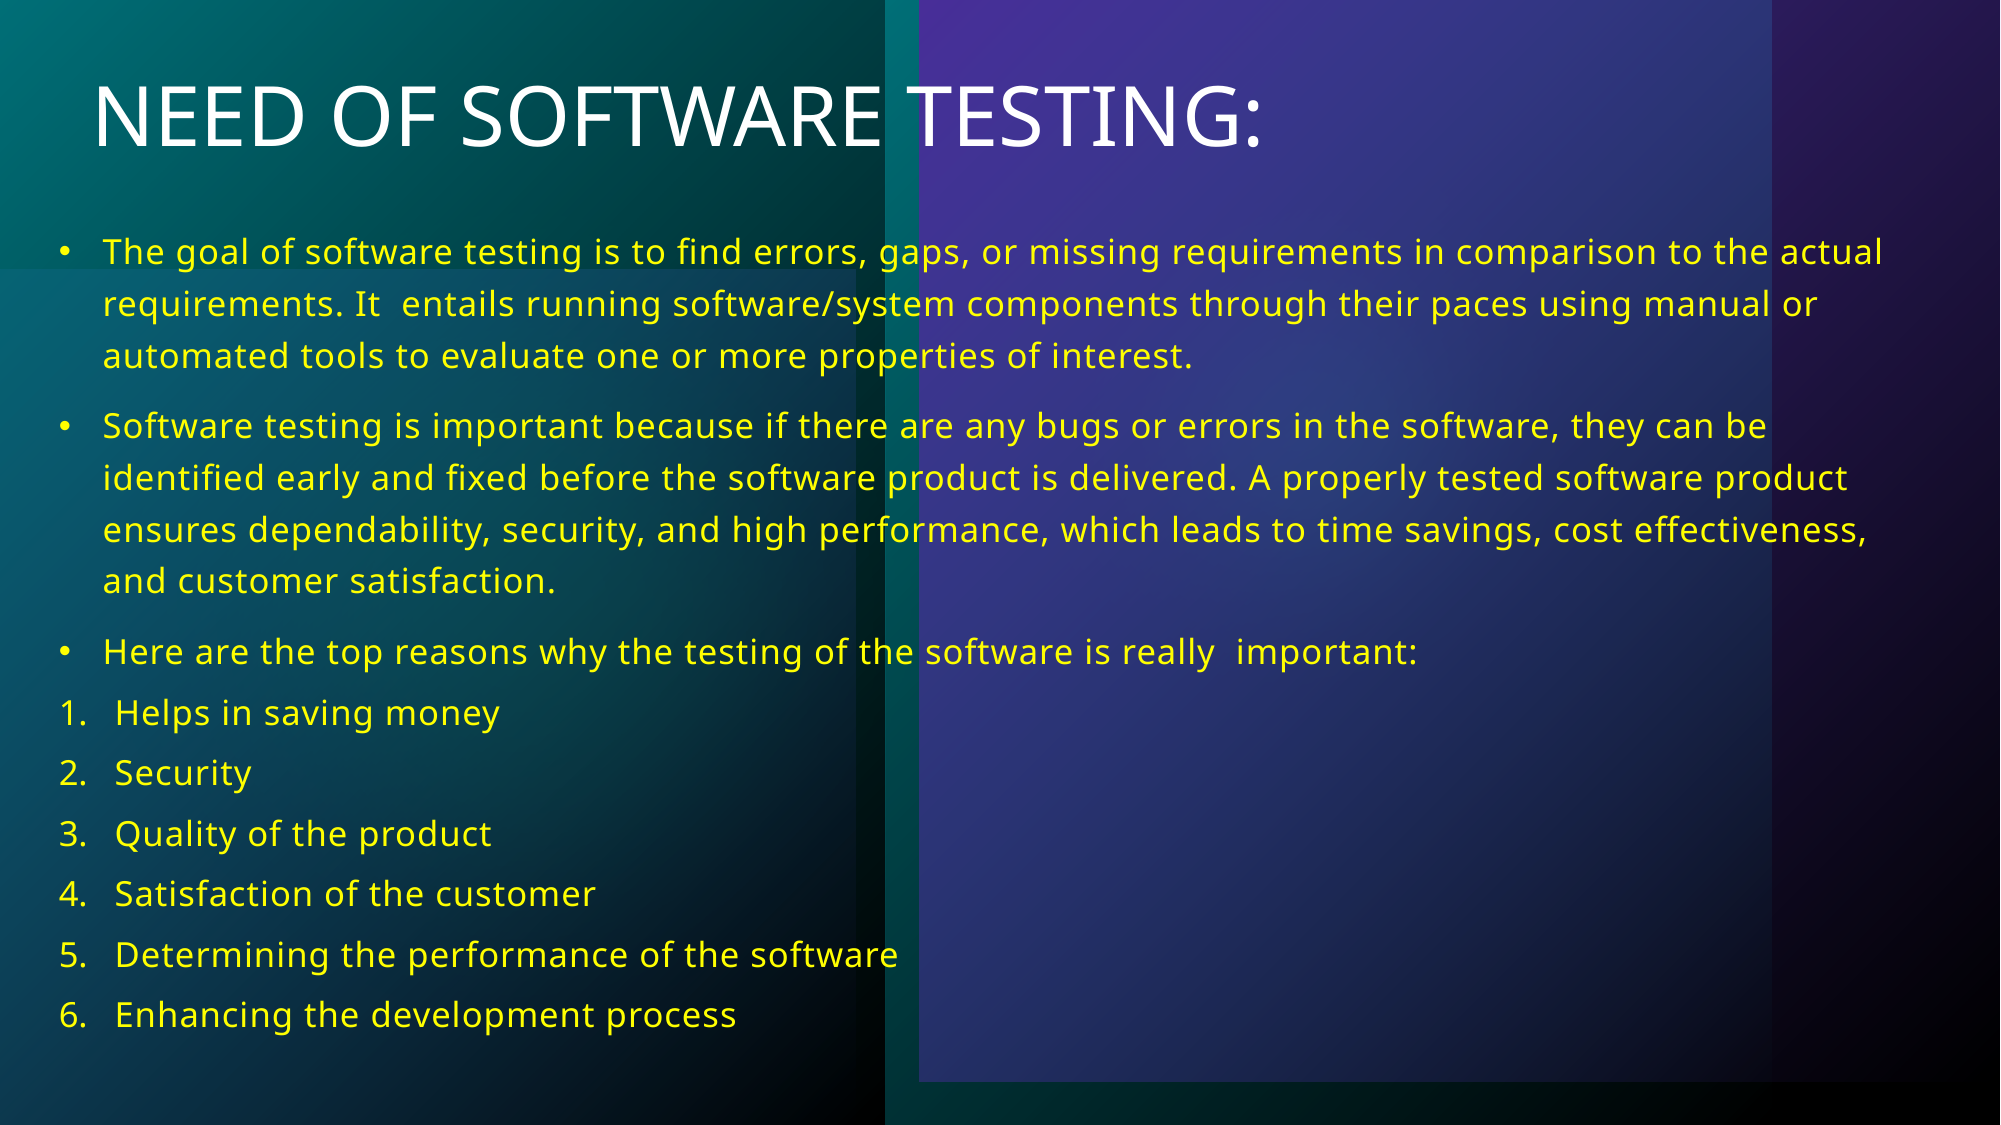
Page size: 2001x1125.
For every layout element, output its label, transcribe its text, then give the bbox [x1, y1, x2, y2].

list The goal of software testing is to find errors, gaps, or missing requirements in comparison to the actual requirements. It entails running software/system components through their paces using manual or automated tools to evaluate one or more properties of interest. Software testing is important because if there are any bugs or errors in the software, they can be identified early and fixed before the software product is delivered. A properly tested software product ensures dependability, security, and high performance, which leads to time savings, cost effectiveness, and customer satisfaction. Here are the top reasons why the testing of the software is really important: Helps in saving money Security Quality of the product Satisfaction of the customer Determining the performance of the software Enhancing the development process [43, 212, 1927, 1043]
title NEED OF SOFTWARE TESTING: [76, 67, 1924, 179]
